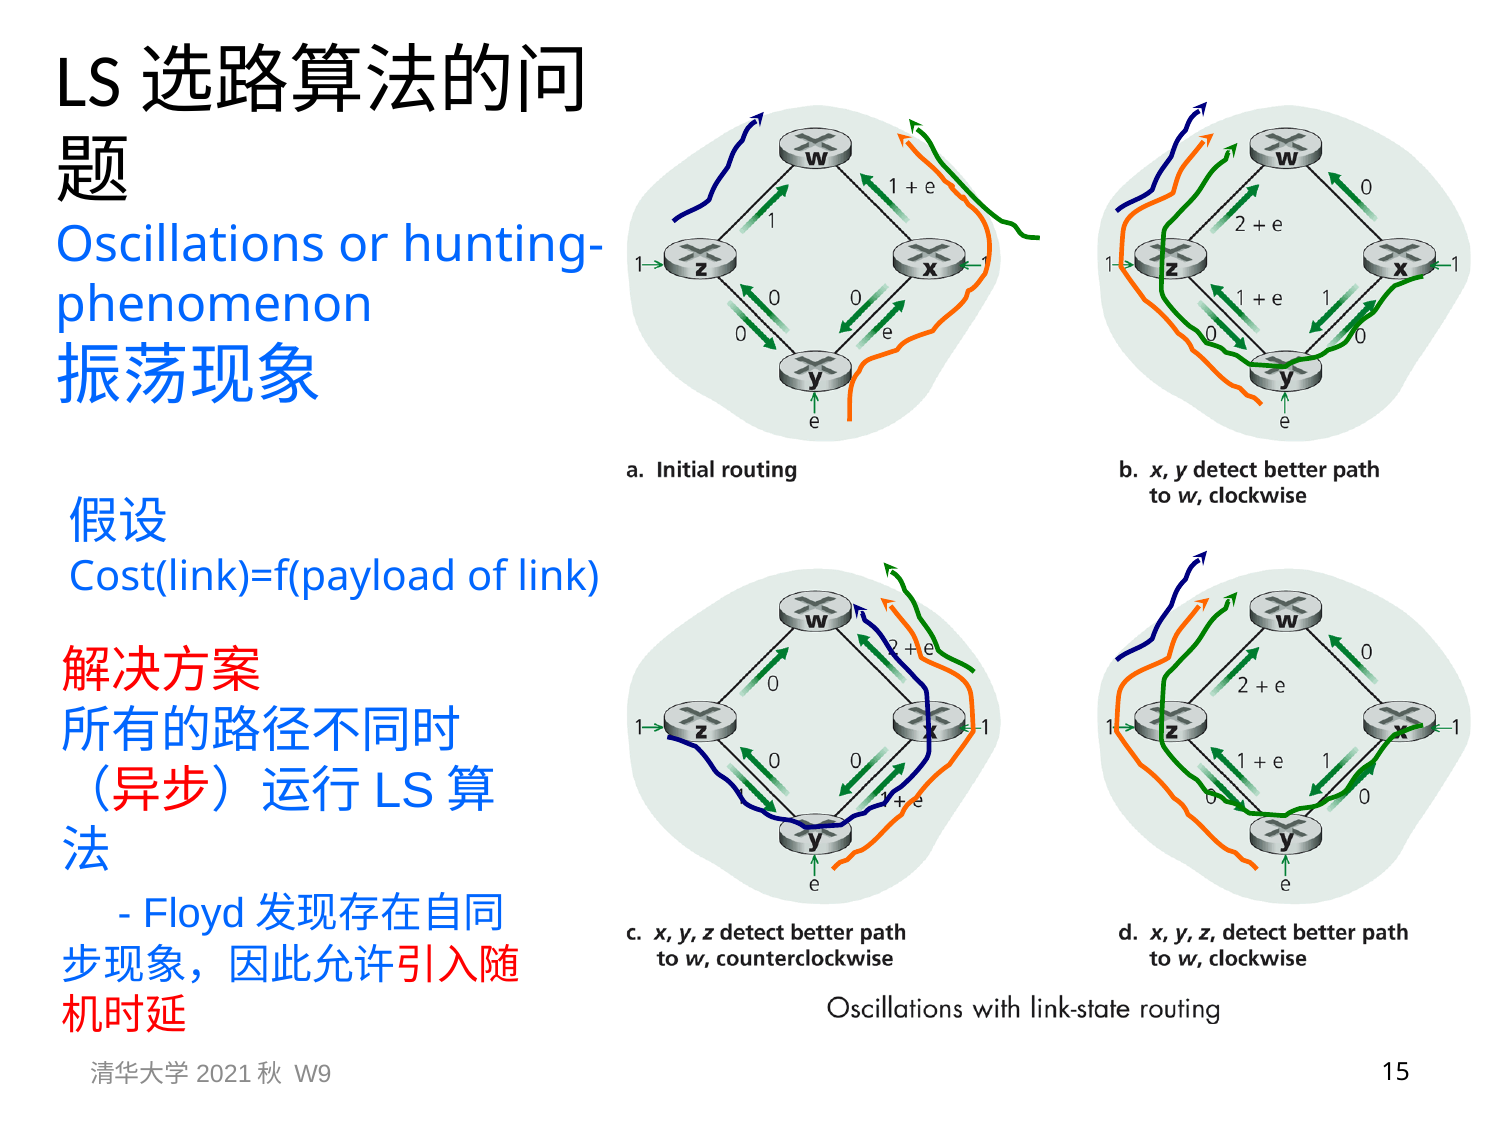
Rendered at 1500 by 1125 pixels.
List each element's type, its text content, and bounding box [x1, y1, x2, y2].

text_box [672, 111, 1041, 239]
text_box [1116, 550, 1424, 818]
text_box 假设 Cost(link)=f(payload of link) [53, 481, 615, 607]
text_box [1116, 101, 1424, 369]
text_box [667, 562, 975, 830]
text_box 解决方案 所有的路径不同时（异步）运行LS算法 - Floyd发现存在自同步现象，因此允许引入随机时延 [46, 630, 560, 1046]
picture [626, 105, 1471, 1024]
slide_number 15 [1074, 1042, 1425, 1103]
text_box LS选路算法的问题 Oscillations or hunting-phenomenon 振荡现象 [40, 45, 674, 398]
slide_number 清华大学2021秋 W9 [75, 1046, 425, 1103]
